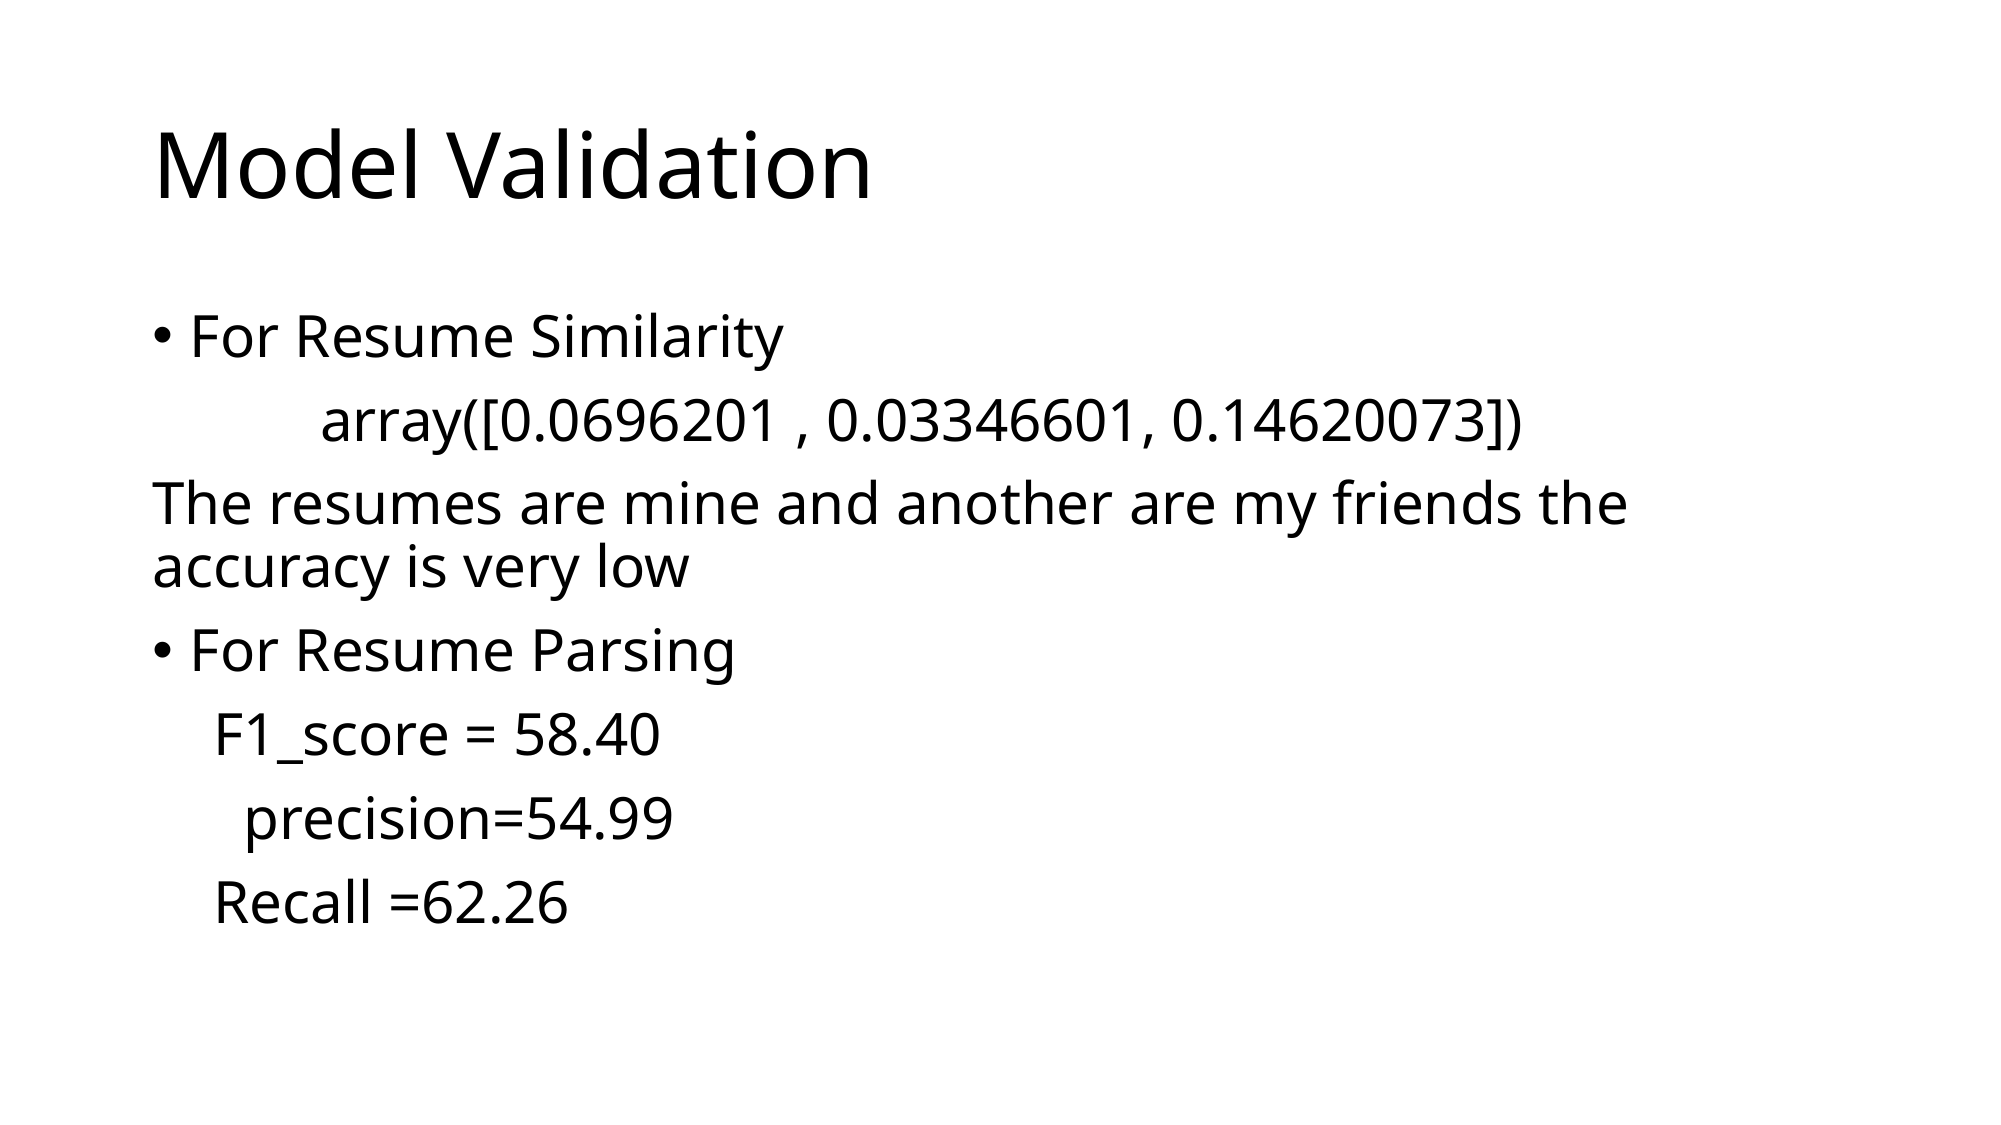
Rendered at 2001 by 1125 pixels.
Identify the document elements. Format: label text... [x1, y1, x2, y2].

title Model Validation [137, 59, 1863, 278]
list For Resume Similarity array([0.0696201 , 0.03346601, 0.14620073]) The resumes are mine and another are my friends the accuracy is very low For Resume Parsing F1_score = 58.40 precision=54.99 Recall =62.26 [137, 299, 1863, 1014]
